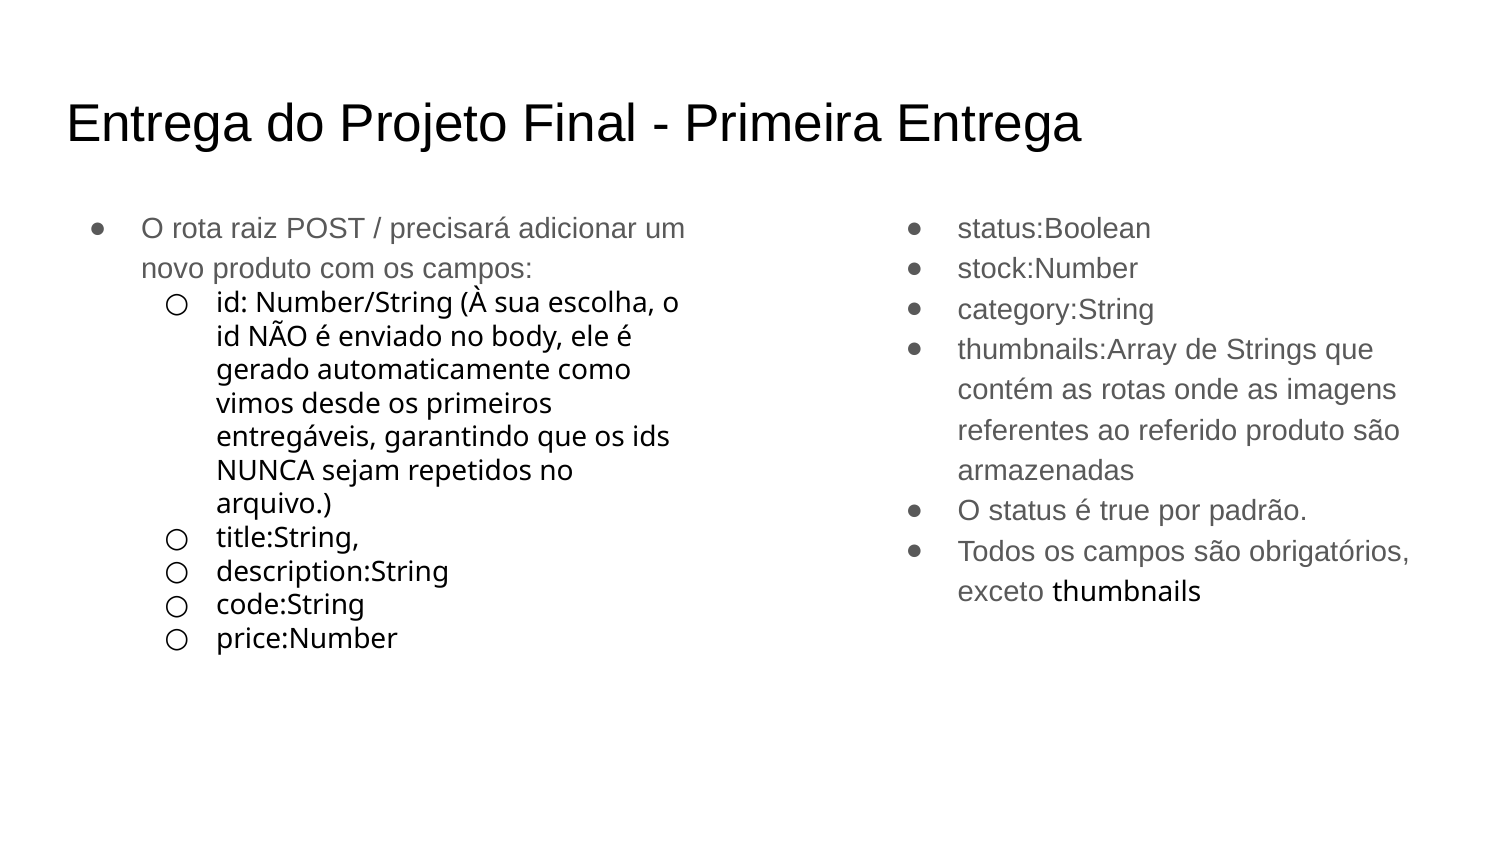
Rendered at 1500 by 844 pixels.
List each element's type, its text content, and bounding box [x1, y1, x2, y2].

title Entrega do Projeto Final - Primeira Entrega [51, 72, 1449, 167]
list status:Boolean stock:Number category:String thumbnails:Array de Strings que contém as rotas onde as imagens referentes ao referido produto são armazenadas O status é true por padrão. Todos os campos são obrigatórios, exceto thumbnails [792, 189, 1449, 750]
list O rota raiz POST / precisará adicionar um novo produto com os campos: id: Number/String (À sua escolha, o id NÃO é enviado no body, ele é gerado automaticamente como vimos desde os primeiros entregáveis, garantindo que os ids NUNCA sejam repetidos no arquivo.) title:String, description:String code:String price:Number [51, 189, 708, 750]
